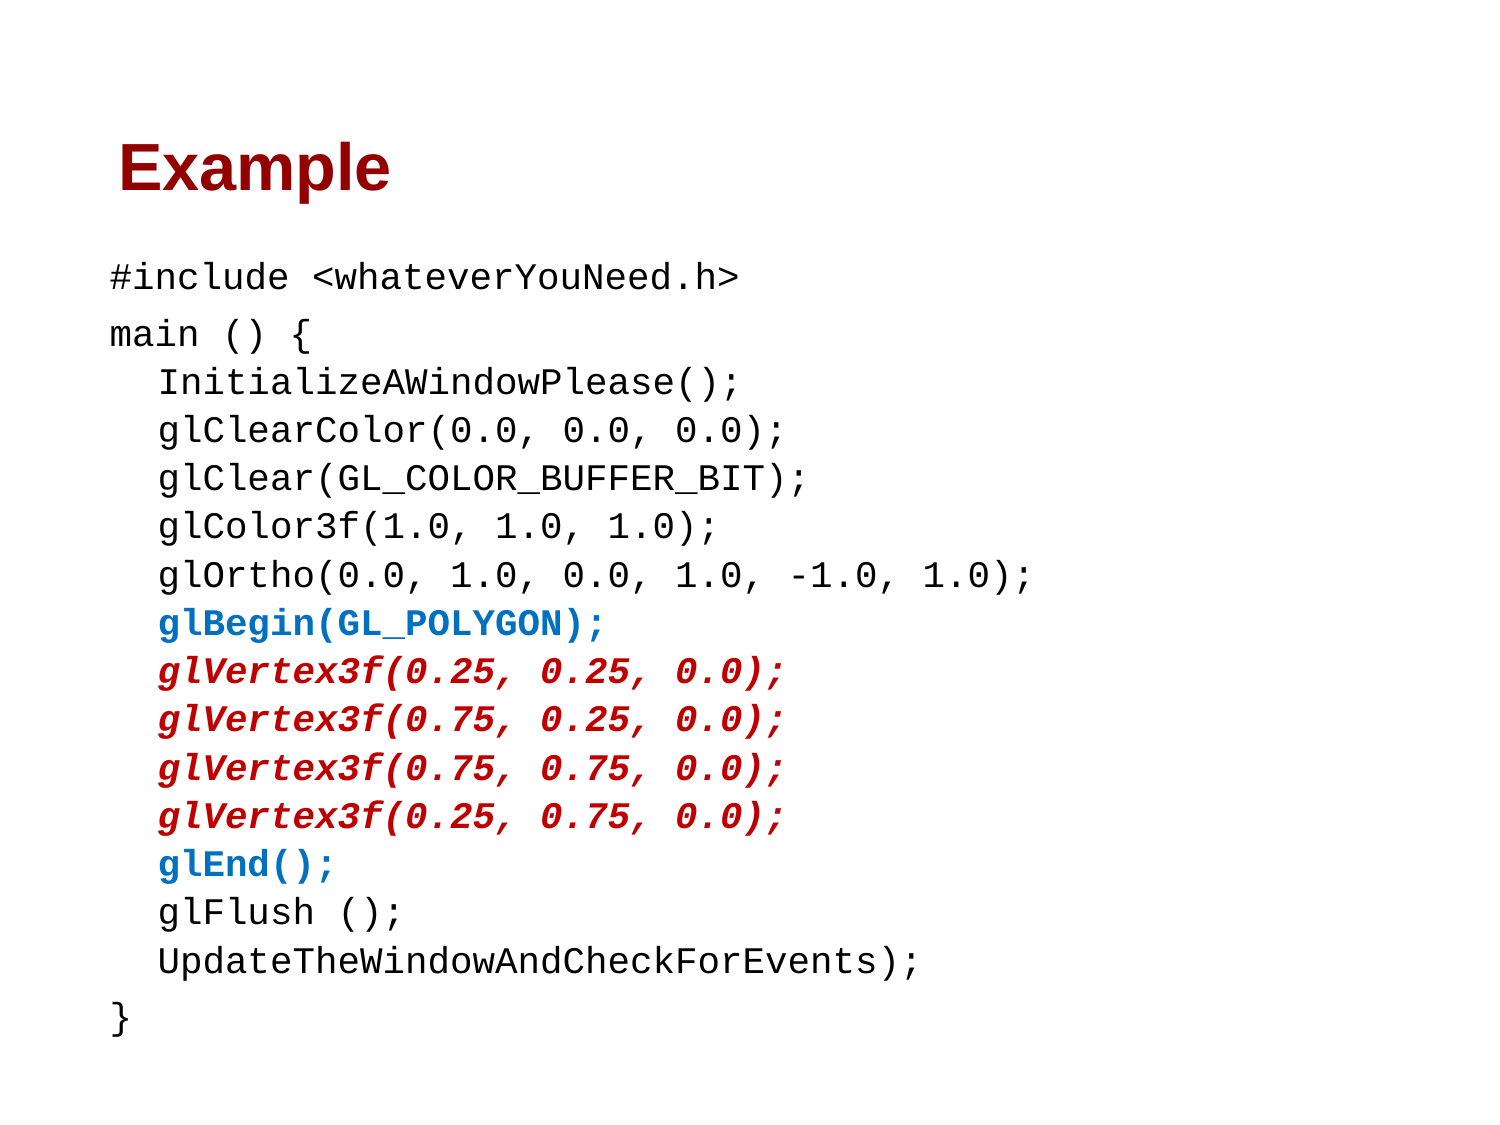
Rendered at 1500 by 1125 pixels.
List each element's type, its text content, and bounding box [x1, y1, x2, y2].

list #include <whateverYouNeed.h> main () { InitializeAWindowPlease(); glClearColor(0.0, 0.0, 0.0); glClear(GL_COLOR_BUFFER_BIT); glColor3f(1.0, 1.0, 1.0); glOrtho(0.0, 1.0, 0.0, 1.0, -1.0, 1.0); glBegin(GL_POLYGON); glVertex3f(0.25, 0.25, 0.0); glVertex3f(0.75, 0.25, 0.0); glVertex3f(0.75, 0.75, 0.0); glVertex3f(0.25, 0.75, 0.0); glEnd(); glFlush (); UpdateTheWindowAndCheckForEvents); } [75, 249, 1425, 1113]
title Example [103, 59, 1397, 249]
